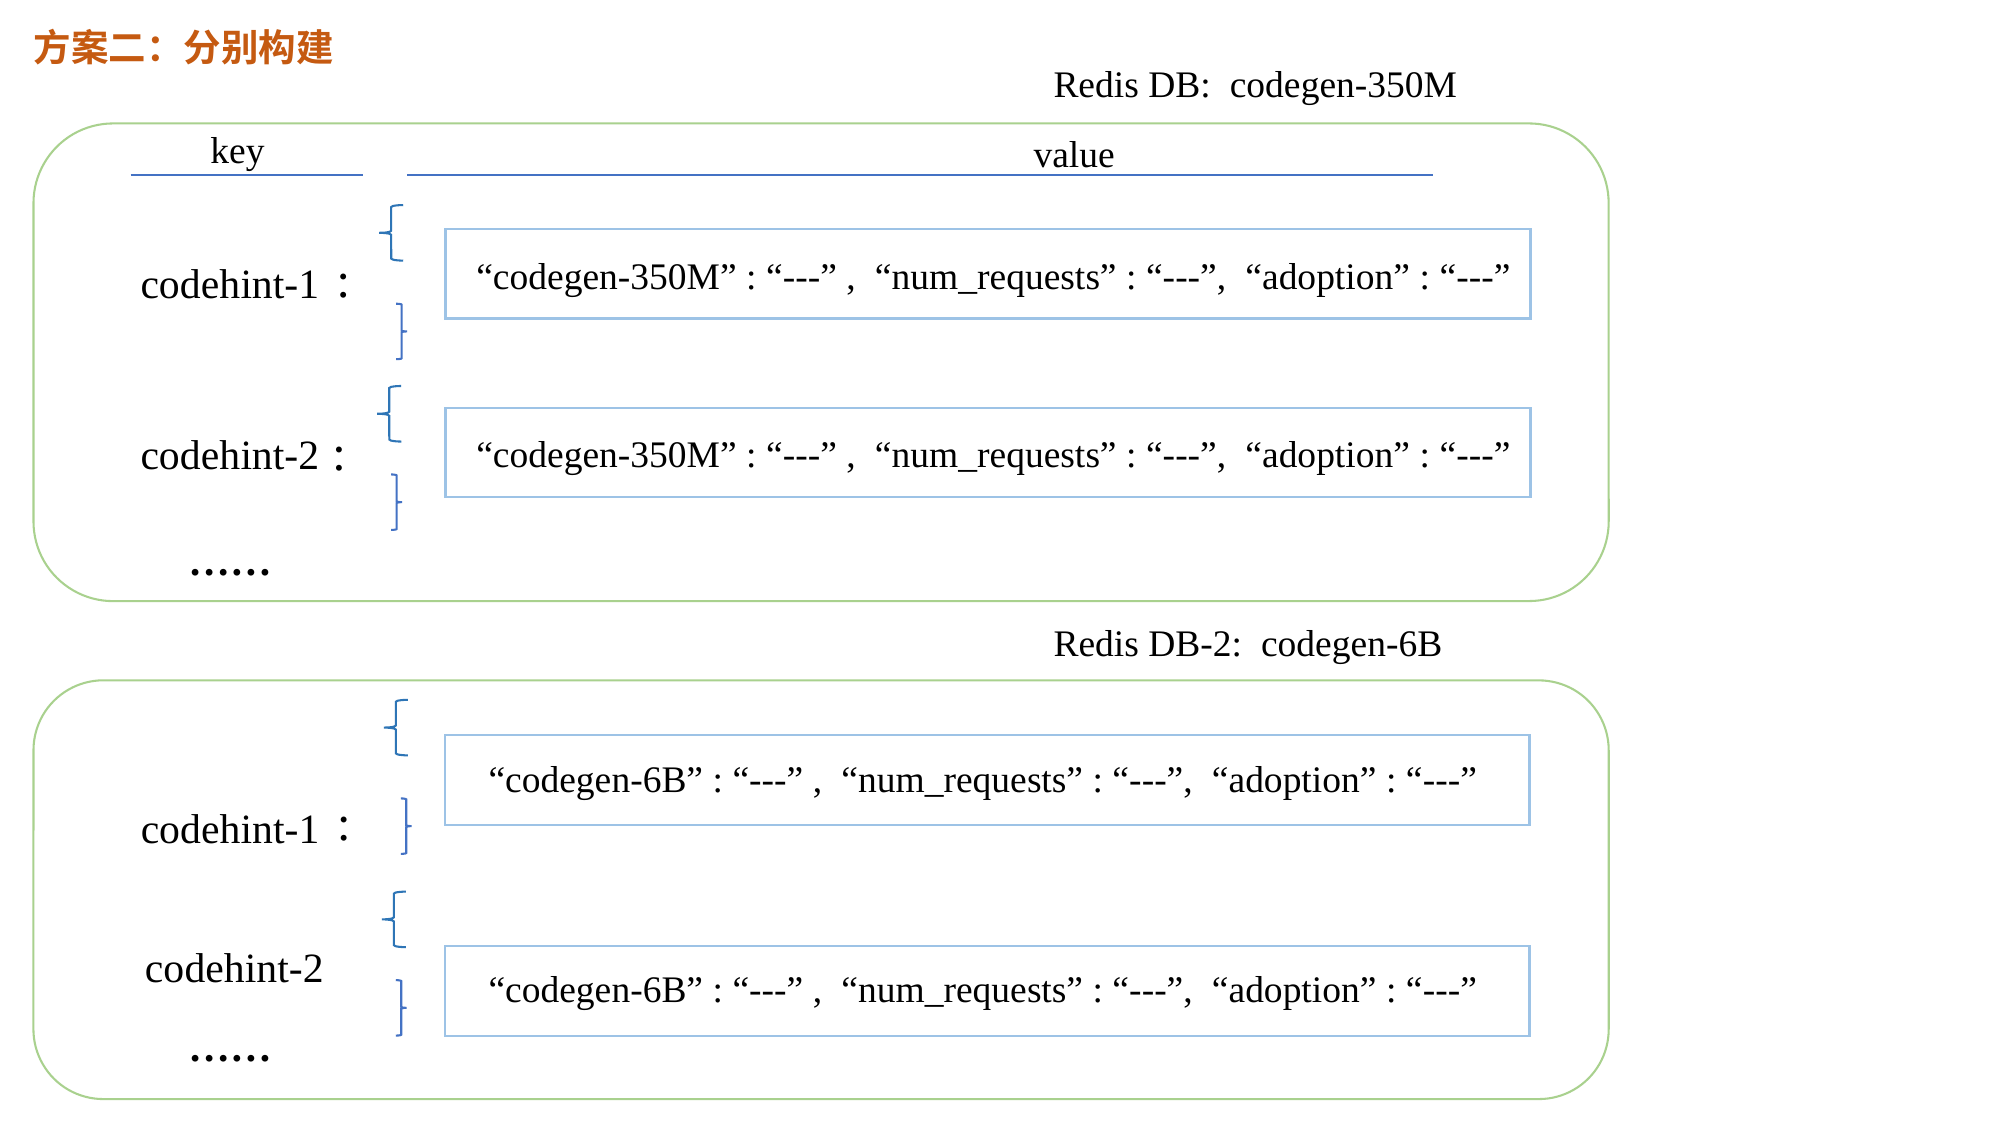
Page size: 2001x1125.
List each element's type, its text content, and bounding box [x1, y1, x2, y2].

text_box [377, 385, 402, 443]
text_box : [323, 412, 347, 488]
text_box …… [173, 526, 287, 591]
text_box c [32, 122, 1610, 603]
text_box [400, 797, 412, 855]
text_box codehint-2 [130, 932, 339, 998]
text_box [381, 891, 406, 948]
text_box [383, 699, 408, 756]
text_box Redis DB: codegen-350M [1038, 52, 1473, 113]
text_box [395, 979, 407, 1037]
text_box [391, 473, 403, 531]
text_box …… [173, 1012, 287, 1078]
text_box key [195, 118, 280, 122]
text_box 方案二：分别构建 [19, 16, 349, 77]
text_box c [32, 679, 1610, 1101]
text_box Redis DB-2: codegen-6B [1038, 611, 1458, 672]
text_box codehint-1 [126, 794, 335, 860]
